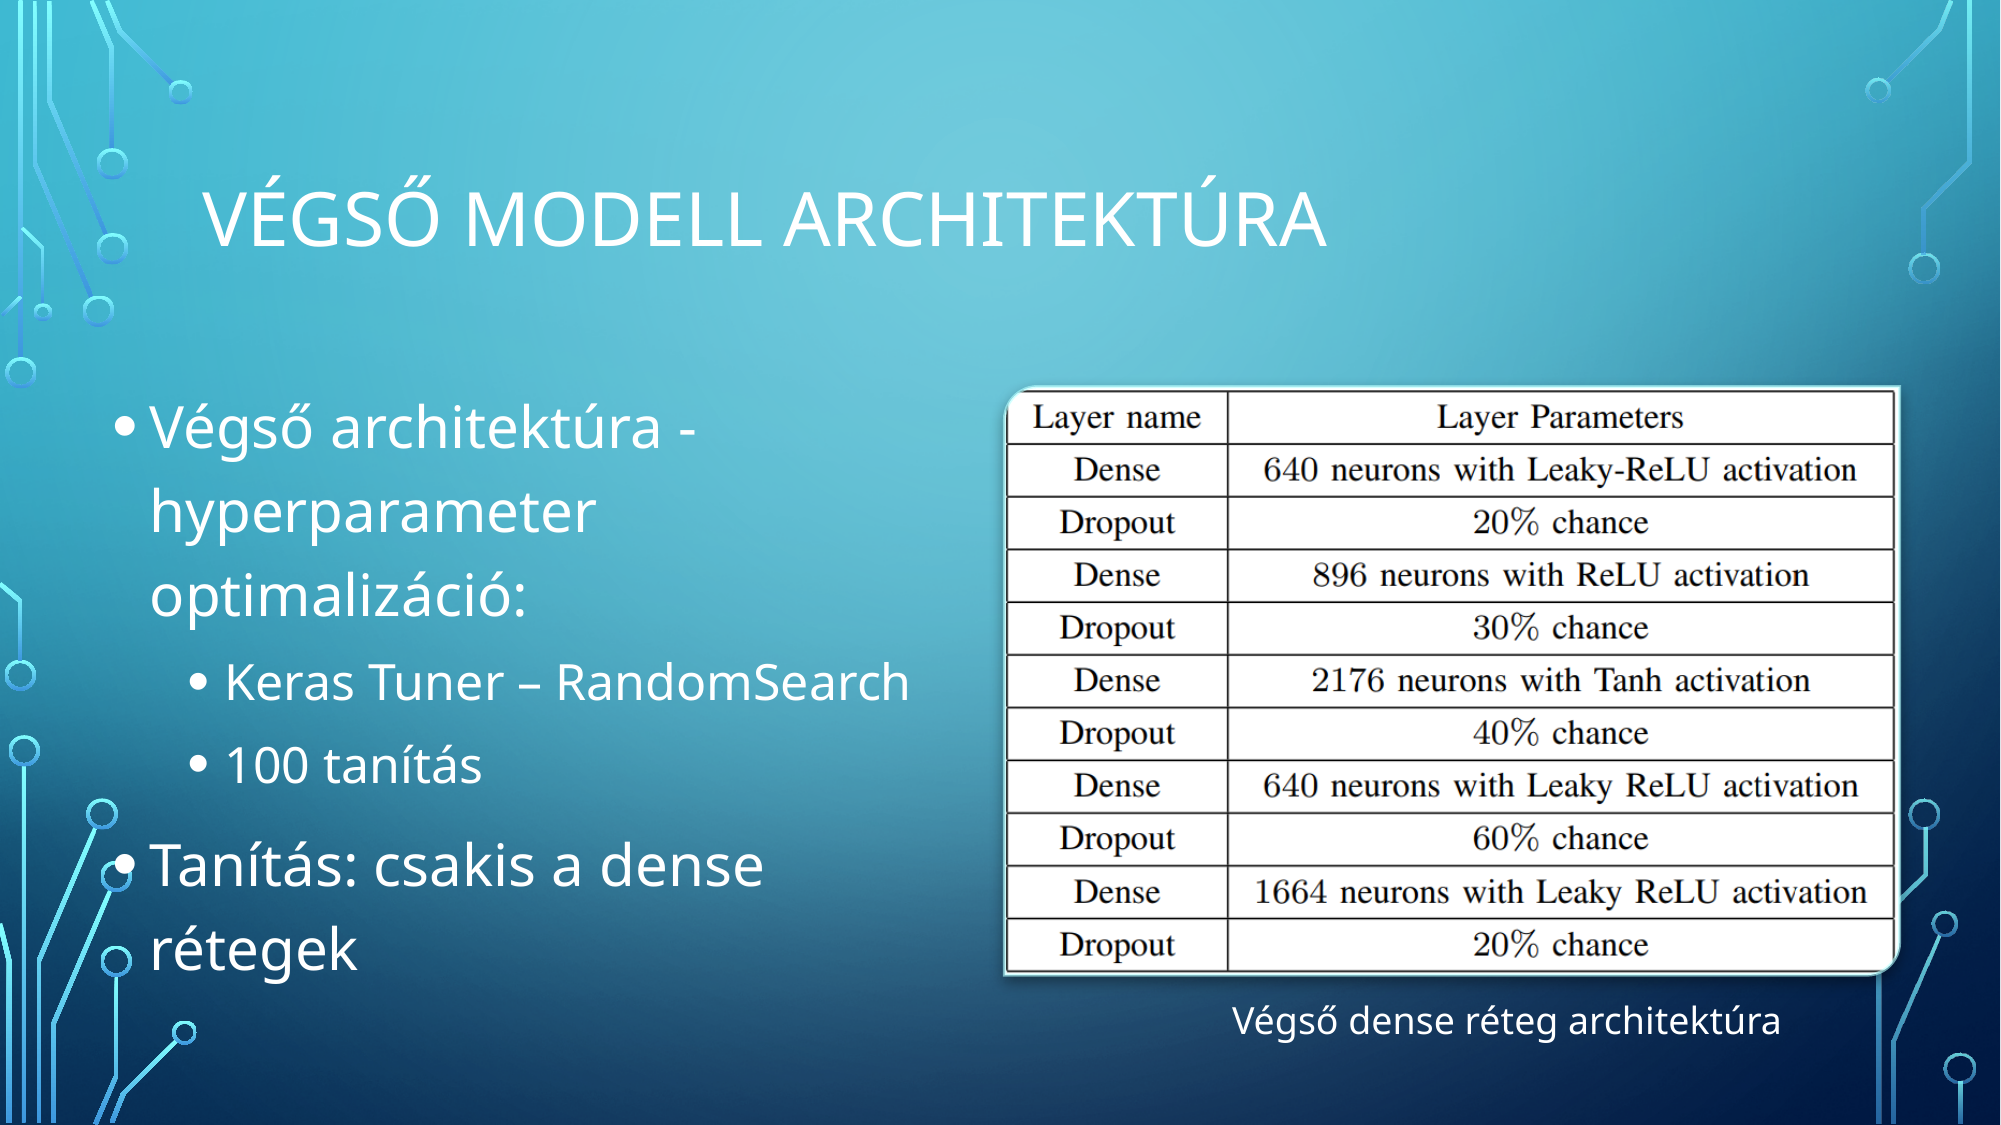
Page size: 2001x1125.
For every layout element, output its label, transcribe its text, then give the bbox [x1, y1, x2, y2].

picture [1004, 386, 1900, 976]
text_box Végső dense réteg architektúra [1217, 989, 1977, 1050]
list Végső architektúra - hyperparameter optimalizáció: Keras Tuner – RandomSearch 100 tanítás Tanítás: csakis a dense rétegek [97, 369, 993, 1020]
title Végső Modell Architektúra [187, 101, 1895, 344]
